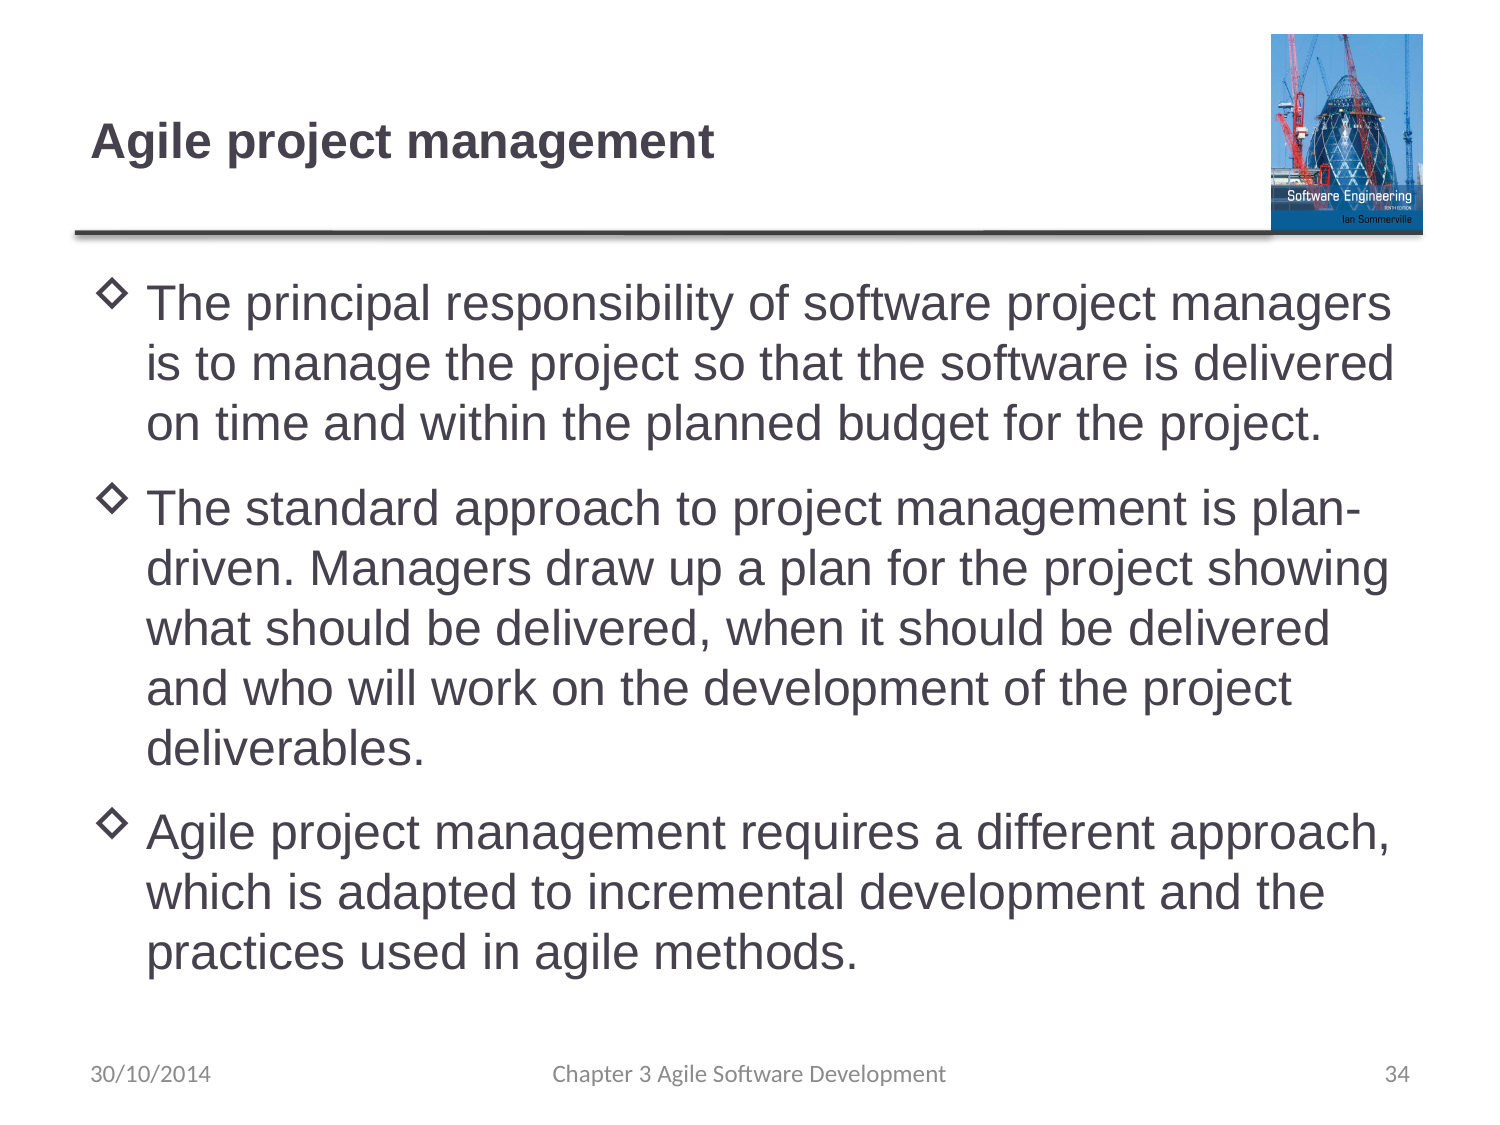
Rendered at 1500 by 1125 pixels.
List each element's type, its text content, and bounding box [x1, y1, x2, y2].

title Agile project management [74, 44, 1272, 233]
list The principal responsibility of software project managers is to manage the project so that the software is delivered on time and within the planned budget for the project. The standard approach to project management is plan-driven. Managers draw up a plan for the project showing what should be delivered, when it should be delivered and who will work on the development of the project deliverables. Agile project management requires a different approach, which is adapted to incremental development and the practices used in agile methods. [75, 262, 1425, 1005]
footer Chapter 3 Agile Software Development [512, 1042, 988, 1103]
picture [1271, 34, 1423, 230]
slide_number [75, 1042, 425, 1103]
slide_number 34 [1074, 1042, 1425, 1103]
